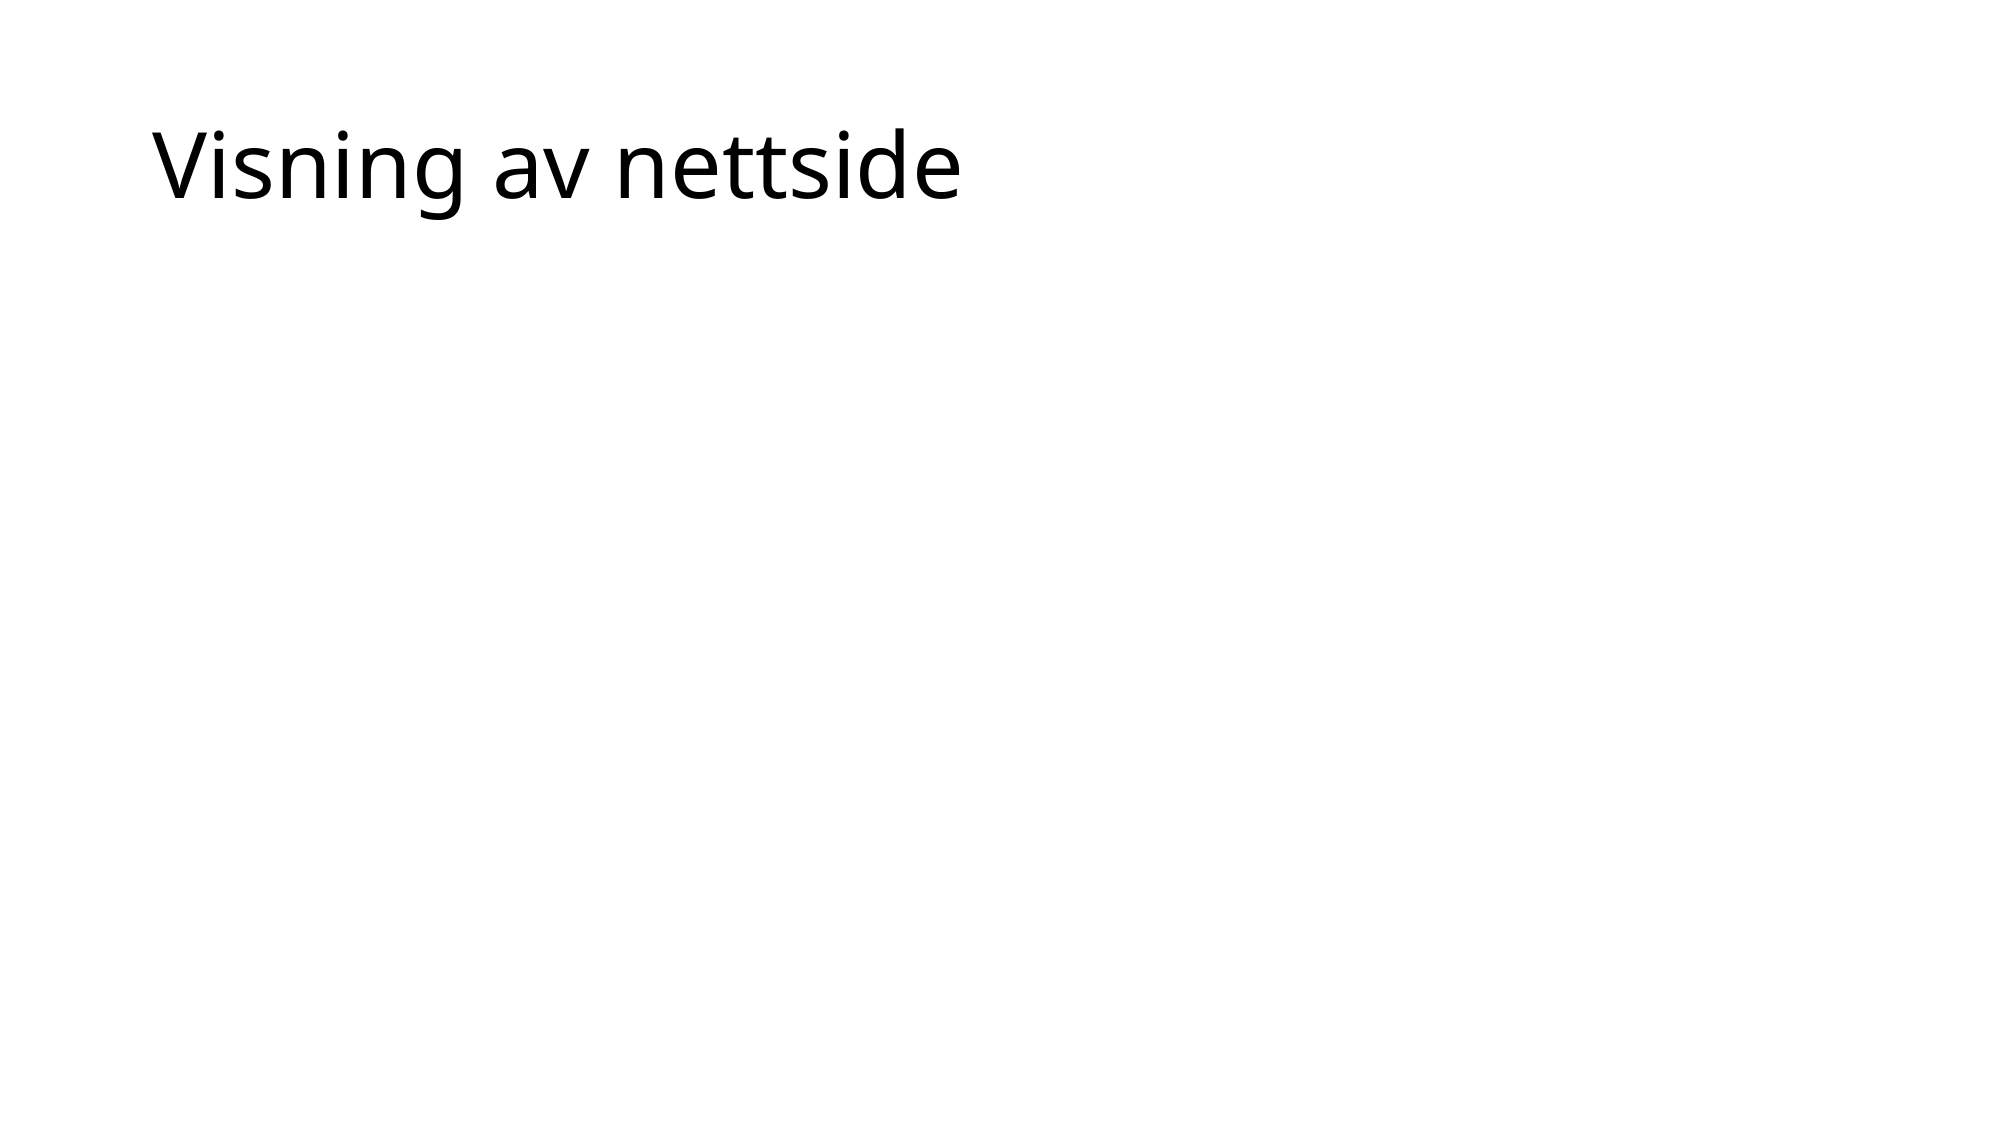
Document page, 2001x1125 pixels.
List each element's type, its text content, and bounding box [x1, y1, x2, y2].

title Visning av nettside [137, 59, 1863, 278]
